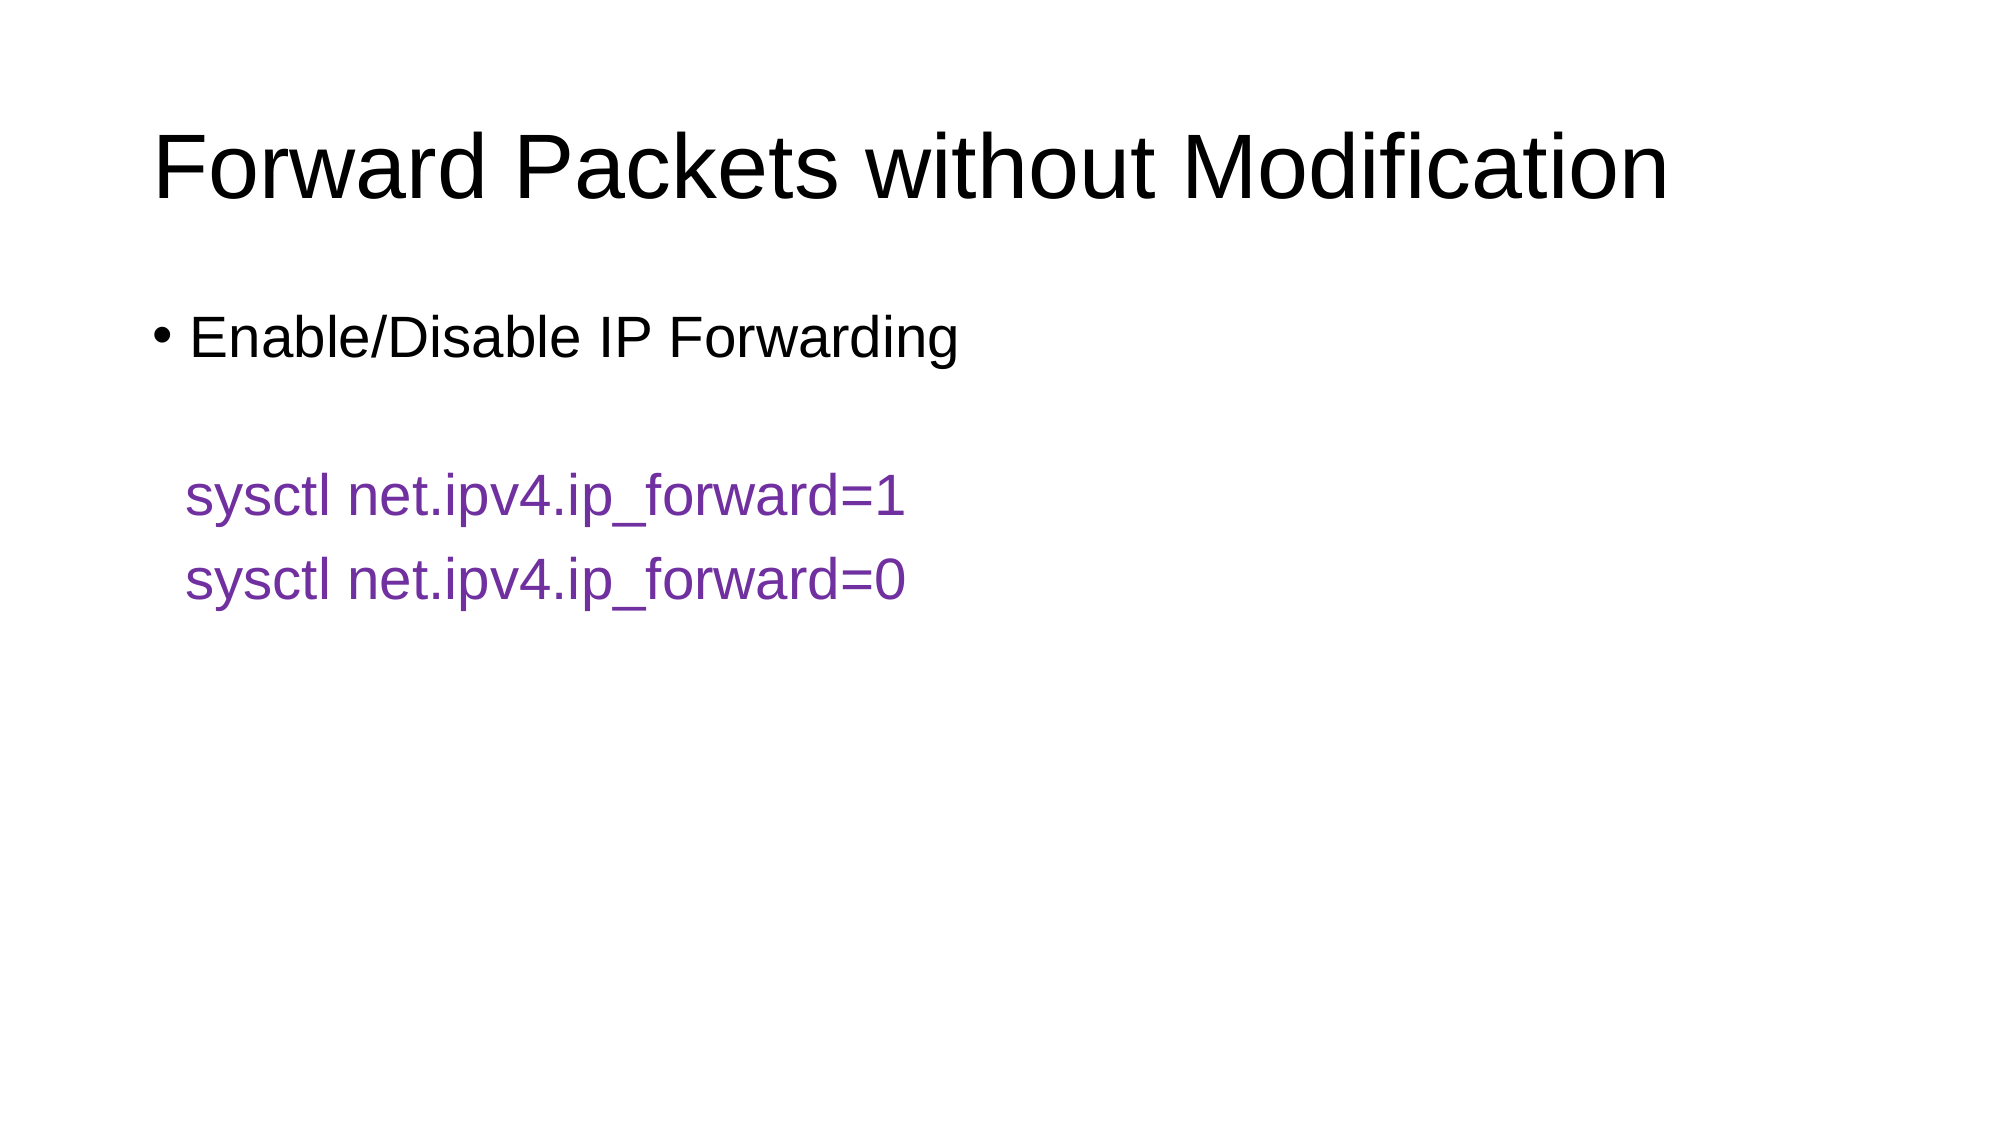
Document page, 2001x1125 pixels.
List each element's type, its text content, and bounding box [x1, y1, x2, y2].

title Forward Packets without Modification [137, 59, 1863, 278]
list Enable/Disable IP Forwarding sysctl net.ipv4.ip_forward=1 sysctl net.ipv4.ip_forward=0 [137, 299, 1863, 1014]
